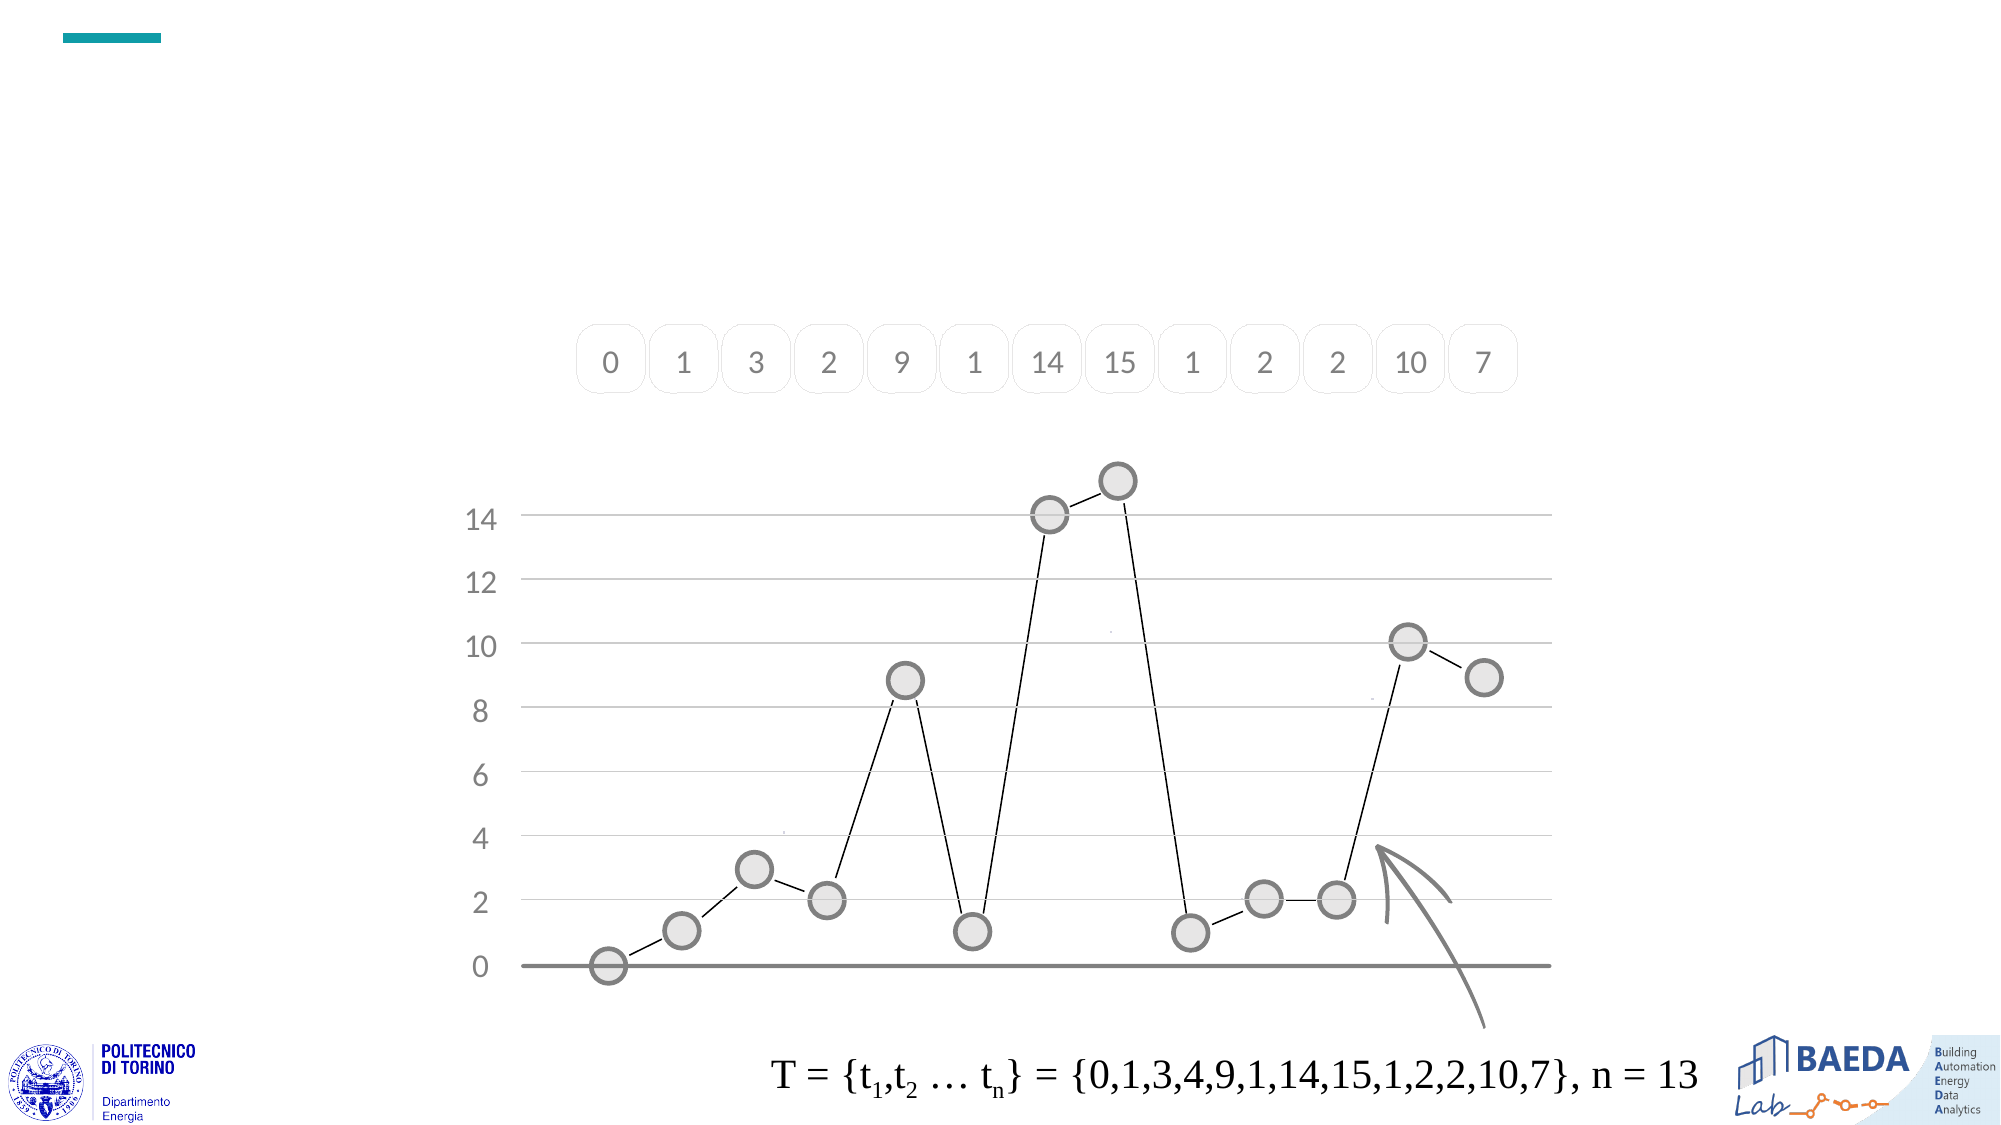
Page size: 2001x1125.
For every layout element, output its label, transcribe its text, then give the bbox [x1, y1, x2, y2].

picture [8, 1044, 195, 1123]
picture [1716, 1025, 2001, 1125]
text_box [1100, 463, 1136, 489]
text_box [576, 324, 1518, 393]
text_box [1332, 898, 1542, 964]
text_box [448, 489, 1552, 993]
text_box T = {t1,t2 … tn} = {0,1,3,4,9,1,14,15,1,2,2,10,7}, n = 13 [756, 1039, 1725, 1112]
